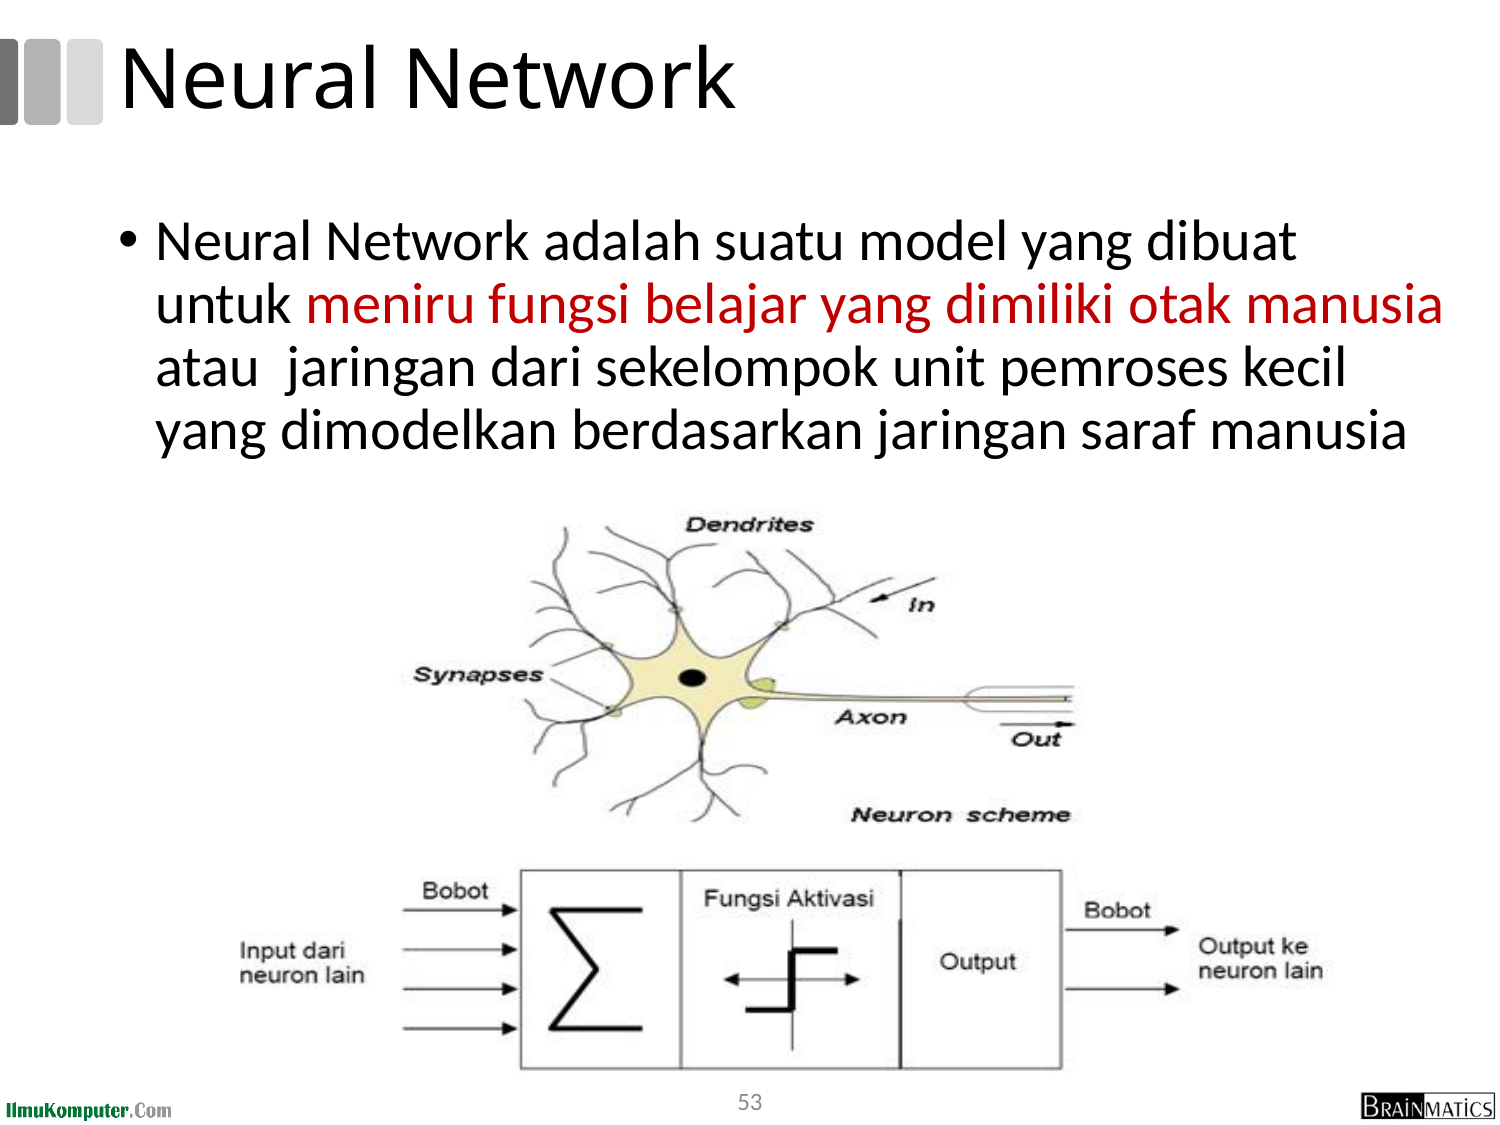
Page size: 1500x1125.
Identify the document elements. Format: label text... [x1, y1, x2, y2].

picture [1358, 1089, 1498, 1123]
slide_number 53 [581, 1079, 919, 1125]
title Neural Network [103, 24, 1498, 138]
picture [4, 1095, 173, 1125]
picture [224, 498, 1335, 1079]
list Neural Network adalah suatu model yang dibuat untuk meniru fungsi belajar yang dimiliki otak manusia atau jaringan dari sekelompok unit pemroses kecil yang dimodelkan berdasarkan jaringan saraf manusia [103, 202, 1463, 525]
